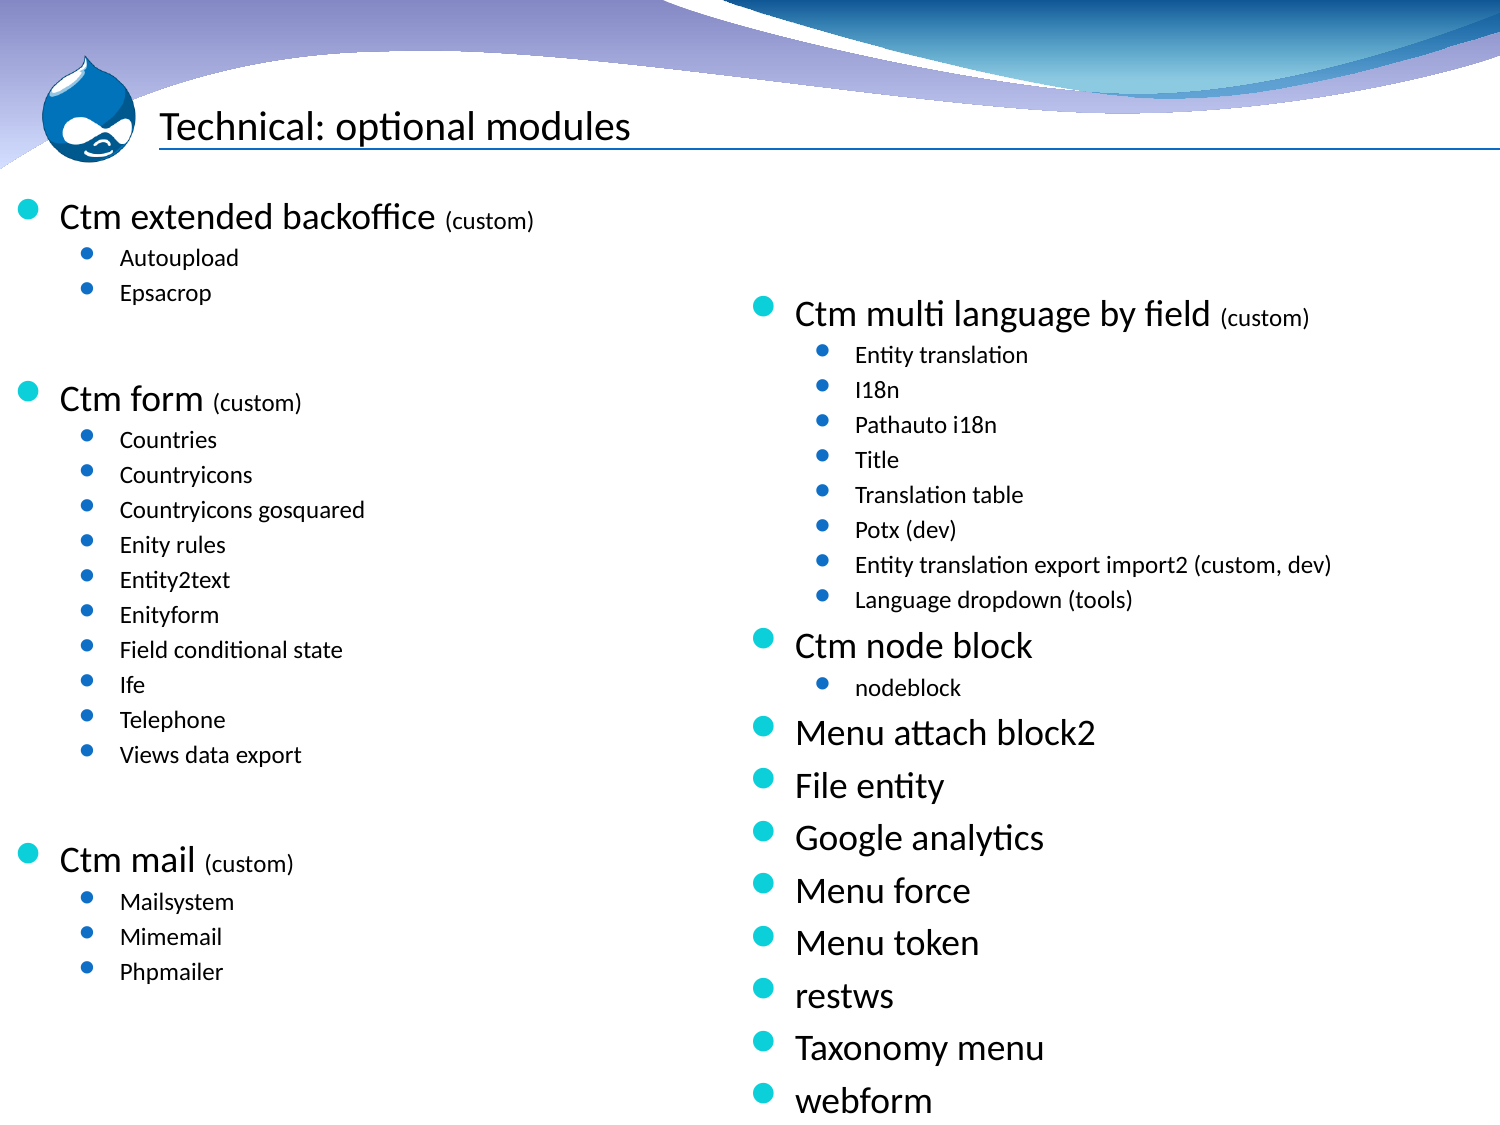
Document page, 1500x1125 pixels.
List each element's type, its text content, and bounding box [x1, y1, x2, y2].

list Ctm extended backoffice (custom) Autoupload Epsacrop Ctm form (custom) Countries Countryicons Countryicons gosquared Enity rules Entity2text Enityform Field conditional state Ife Telephone Views data export Ctm mail (custom) Mailsystem Mimemail Phpmailer Ctm multi language by field (custom) Entity translation I18n Pathauto i18n Title Translation table Potx (dev) Entity translation export import2 (custom, dev) Language dropdown (tools) Ctm node block nodeblock Menu attach block2 File entity Google analytics Menu force Menu token restws Taxonomy menu webform [0, 184, 1500, 1125]
title Technical: optional modules [159, 103, 1486, 148]
picture [41, 54, 136, 163]
